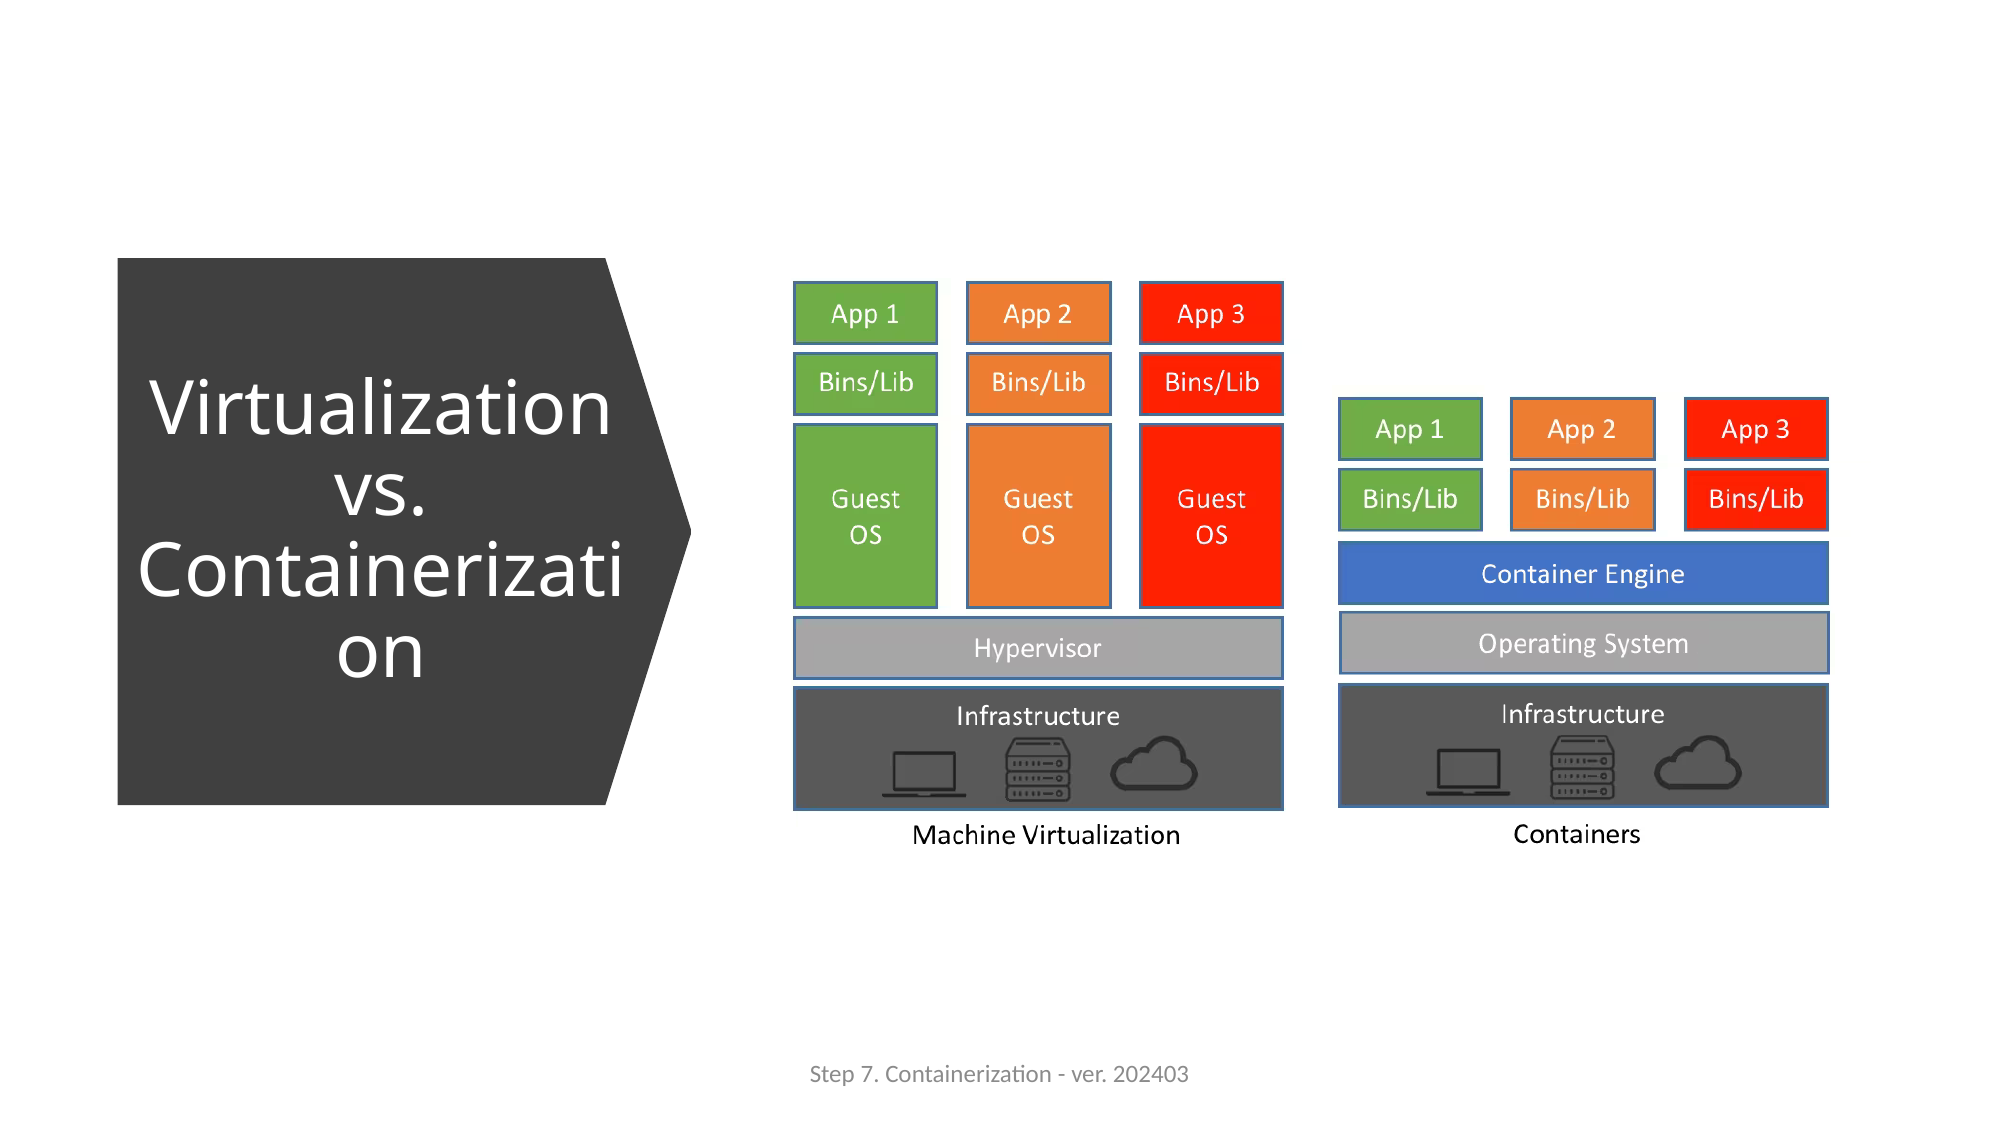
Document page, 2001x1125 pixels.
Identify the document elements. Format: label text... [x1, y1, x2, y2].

text_box [116, 257, 627, 807]
text_box [646, 383, 691, 680]
footer Step 7. Containerization - ver. 202403 [662, 1042, 1338, 1103]
picture [691, 247, 1871, 878]
title Virtualization vs. Containerization [117, 322, 646, 741]
